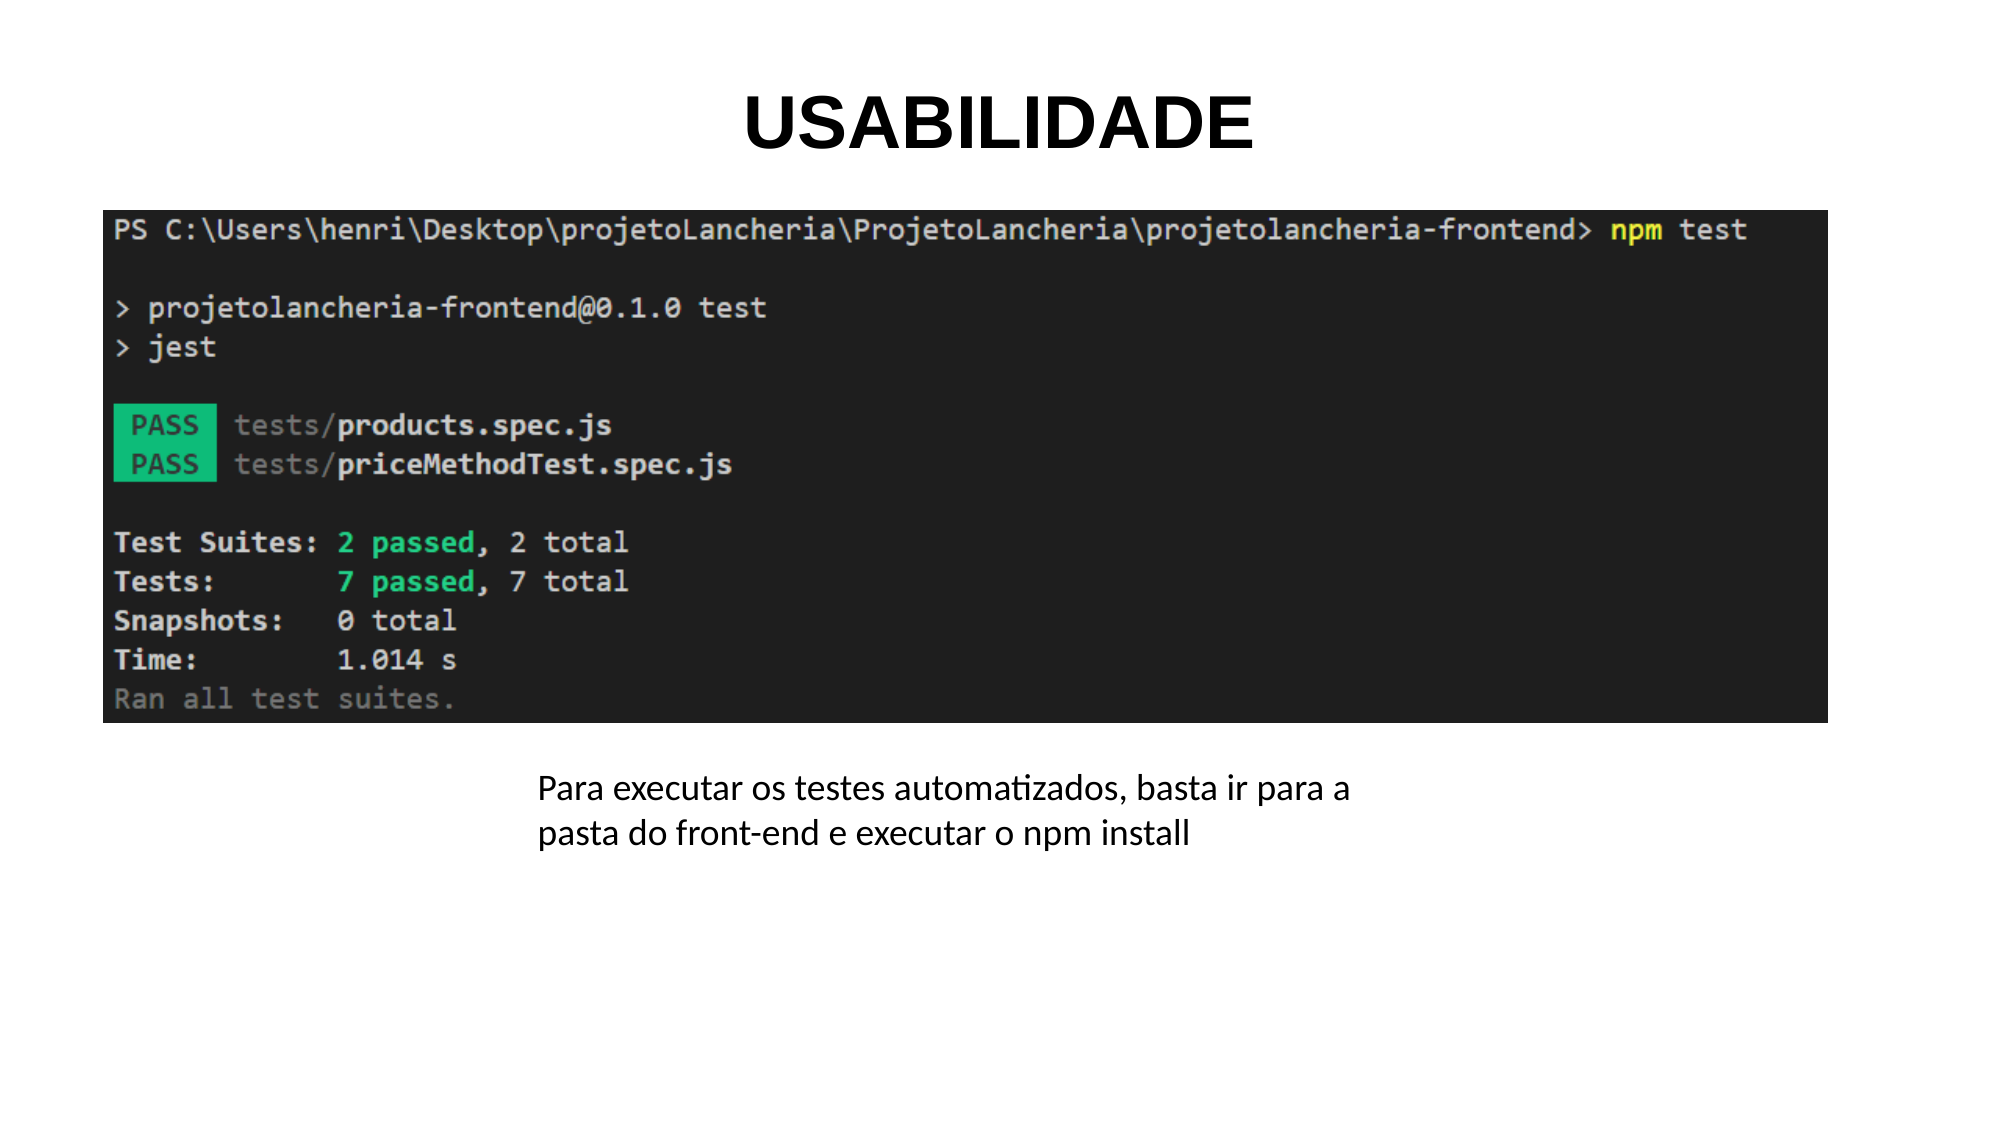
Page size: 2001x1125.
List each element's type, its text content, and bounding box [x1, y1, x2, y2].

text_box Para executar os testes automatizados, basta ir para a pasta do front-end e executar o npm install [522, 755, 1409, 860]
picture [103, 210, 1828, 723]
text_box USABILIDADE [143, 15, 1857, 233]
